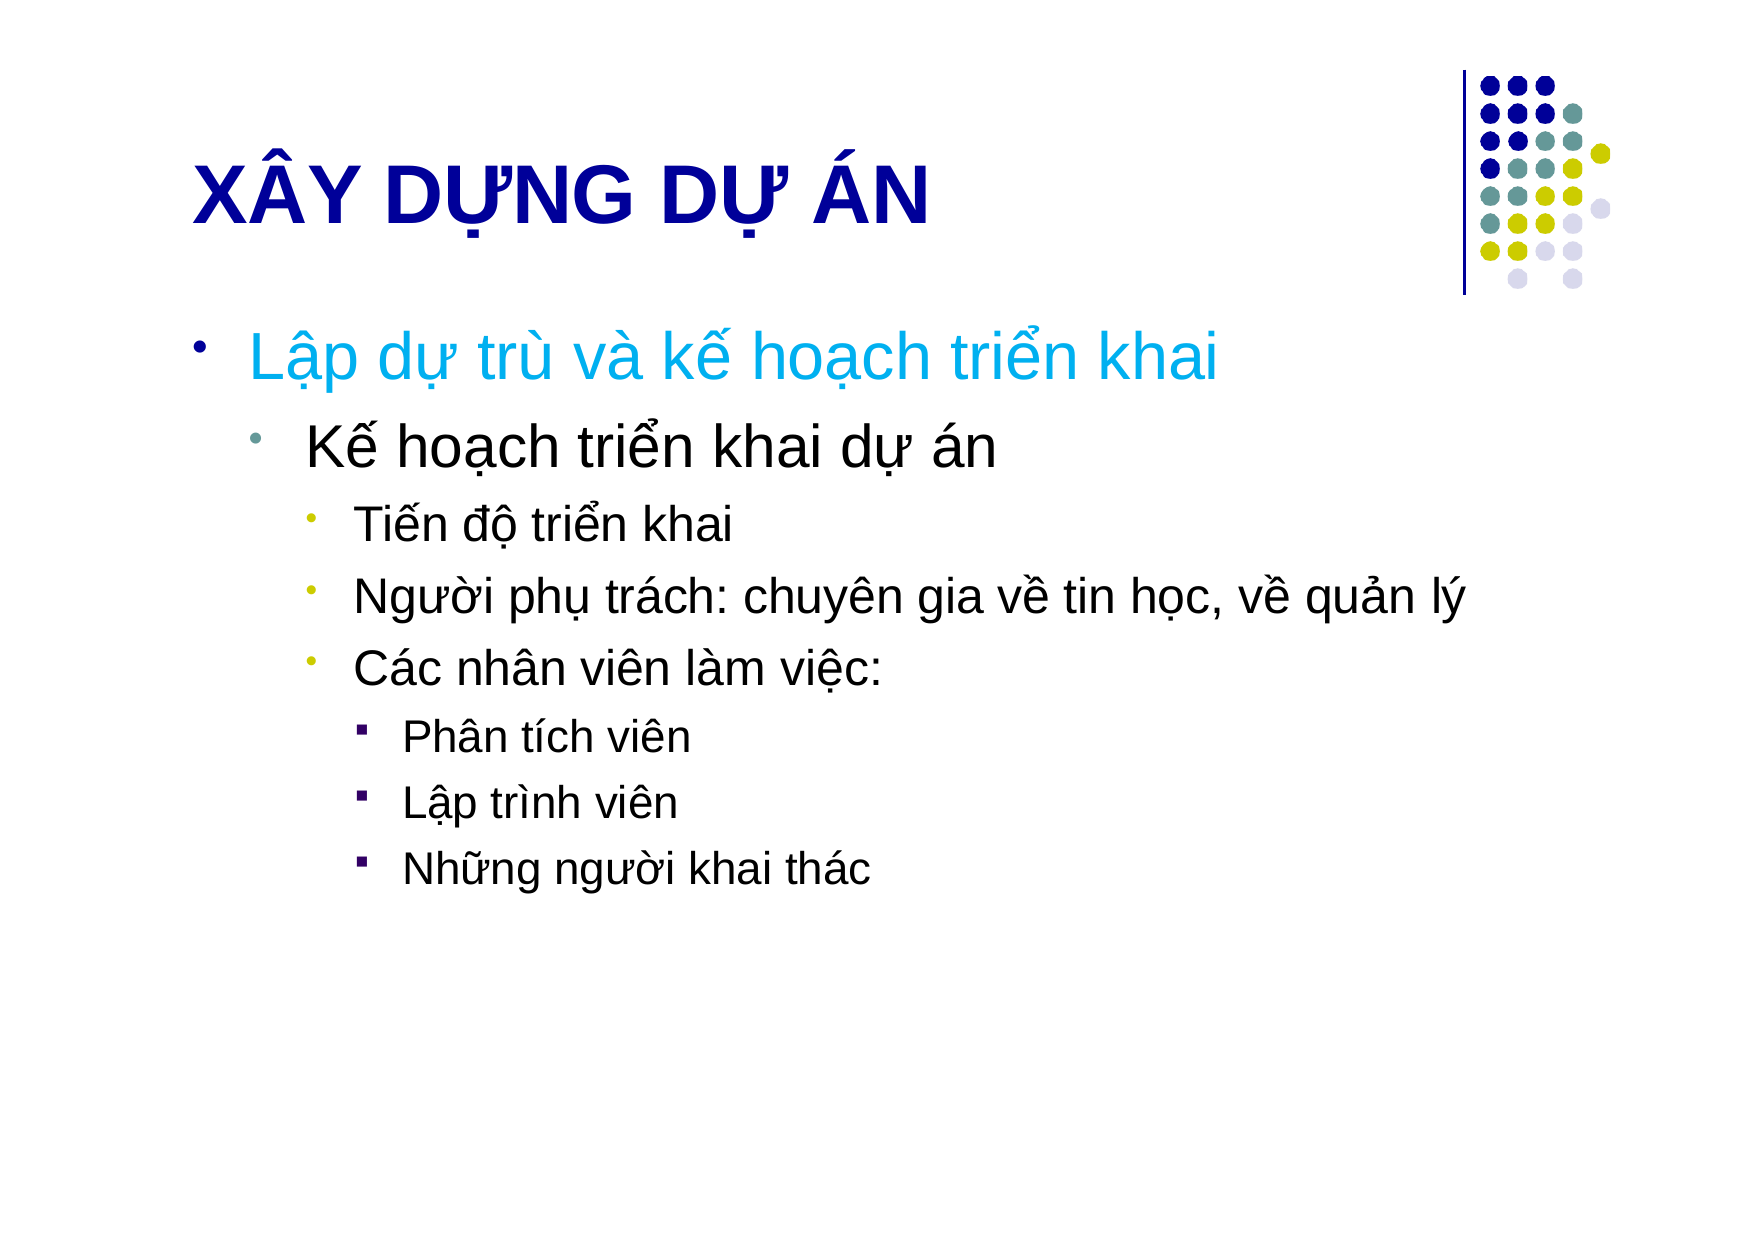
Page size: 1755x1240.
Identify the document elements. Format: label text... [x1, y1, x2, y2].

picture [1507, 103, 1528, 124]
picture [1508, 131, 1528, 151]
picture [1507, 213, 1528, 234]
picture [1507, 241, 1528, 261]
picture [1480, 131, 1500, 151]
picture [1562, 103, 1583, 124]
picture [1562, 268, 1583, 289]
picture [1562, 186, 1583, 206]
picture [1535, 76, 1555, 96]
picture [1535, 158, 1555, 179]
picture [1562, 131, 1583, 151]
picture [1535, 186, 1555, 206]
picture [1535, 103, 1555, 124]
picture [1562, 158, 1583, 179]
picture [1507, 76, 1528, 96]
picture [1480, 158, 1500, 179]
picture [1507, 268, 1528, 289]
picture [1562, 213, 1583, 234]
picture [1480, 76, 1500, 96]
picture [1480, 241, 1500, 261]
title XÂY DỰNG DỰ ÁN [189, 137, 939, 294]
picture [1507, 186, 1528, 206]
picture [1535, 131, 1555, 151]
text_box Lập dự trù và kế hoạch triển khai Kế hoạch triển khai dự án Tiến độ triển khai Người phụ trách: chuyên gia về tin học, về quản lý Các nhân viên làm việc: Phân tích viên Lập trình viên Những người khai thác [189, 294, 1474, 894]
picture [1535, 241, 1555, 261]
picture [1590, 198, 1611, 219]
picture [1480, 103, 1500, 124]
picture [1590, 143, 1611, 164]
picture [1507, 158, 1528, 179]
picture [1480, 213, 1500, 234]
picture [1480, 186, 1500, 206]
picture [1535, 213, 1555, 234]
picture [1562, 241, 1583, 261]
